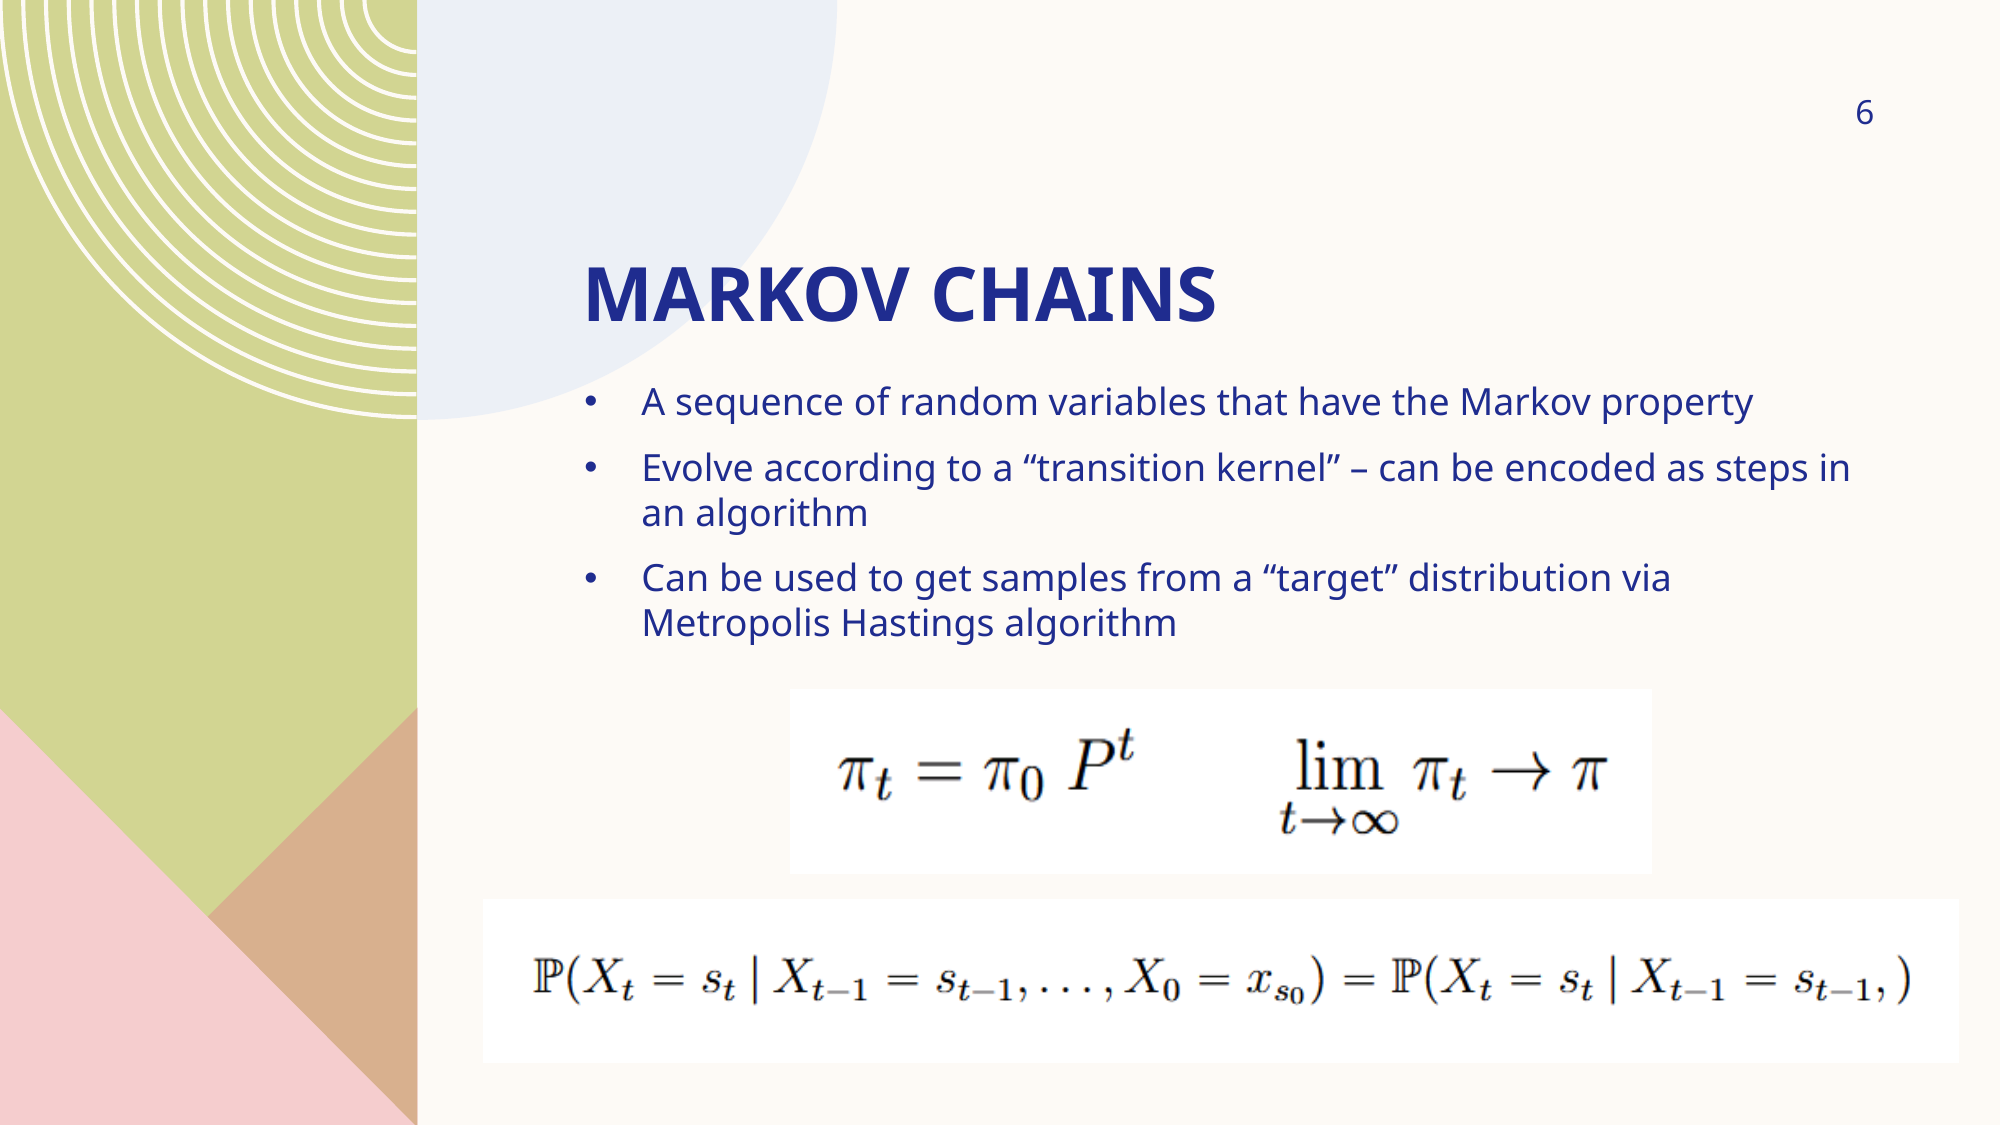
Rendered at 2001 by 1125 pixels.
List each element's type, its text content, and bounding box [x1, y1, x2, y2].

picture [790, 689, 1652, 875]
list A sequence of random variables that have the Markov property Evolve according to a “transition kernel” – can be encoded as steps in an algorithm Can be used to get samples from a “target” distribution via Metropolis Hastings algorithm [569, 377, 1877, 665]
title Markov chains [567, 173, 1875, 337]
slide_number 6 [1699, 75, 1875, 153]
picture [483, 899, 1959, 1063]
